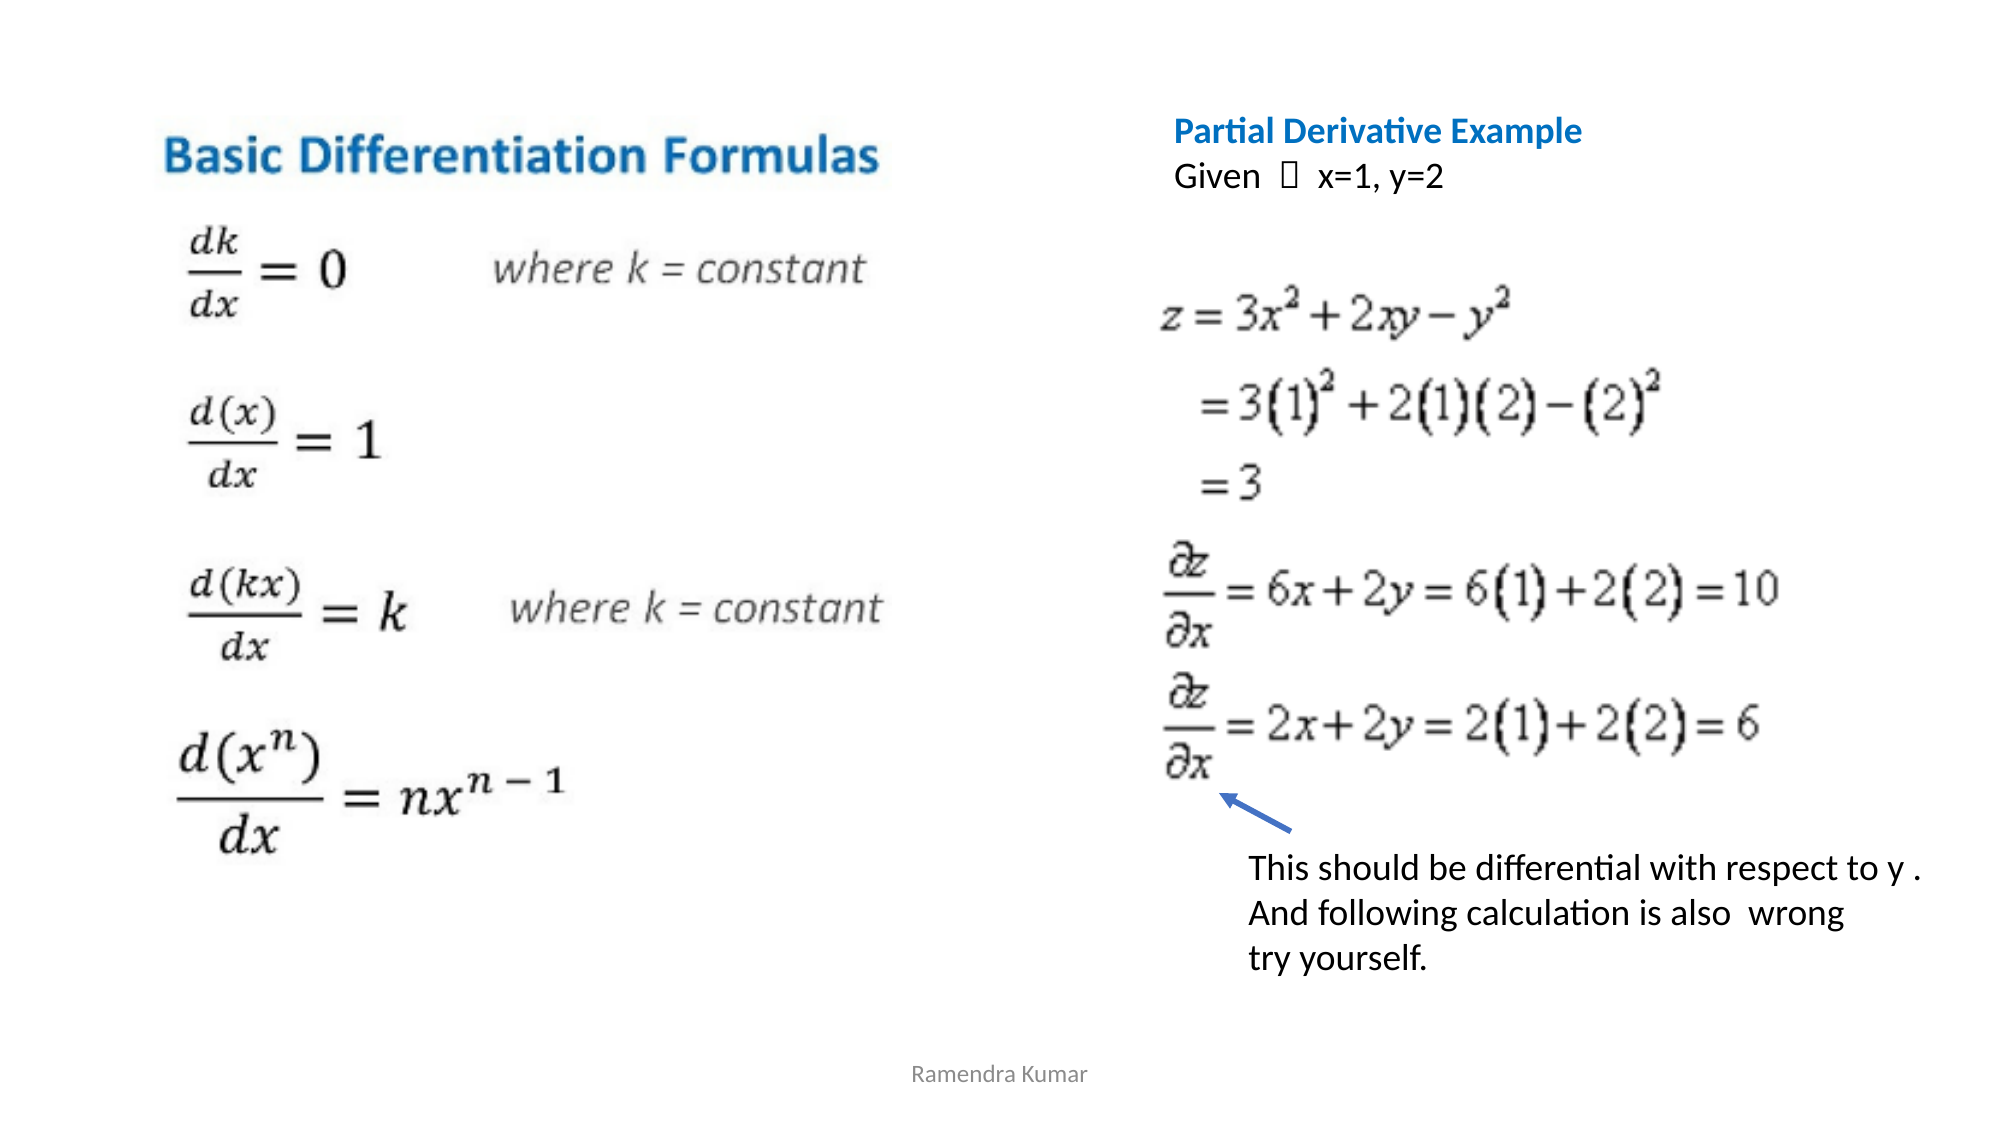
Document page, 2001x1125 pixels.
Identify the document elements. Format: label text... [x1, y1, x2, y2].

picture [1108, 259, 1817, 817]
picture [139, 115, 892, 868]
text_box Partial Derivative Example Given  x=1, y=2 [1159, 98, 1766, 204]
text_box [1218, 792, 1291, 832]
text_box This should be differential with respect to y . And following calculation is also wrong try yourself. [1233, 835, 1939, 986]
footer Ramendra Kumar [662, 1042, 1338, 1103]
